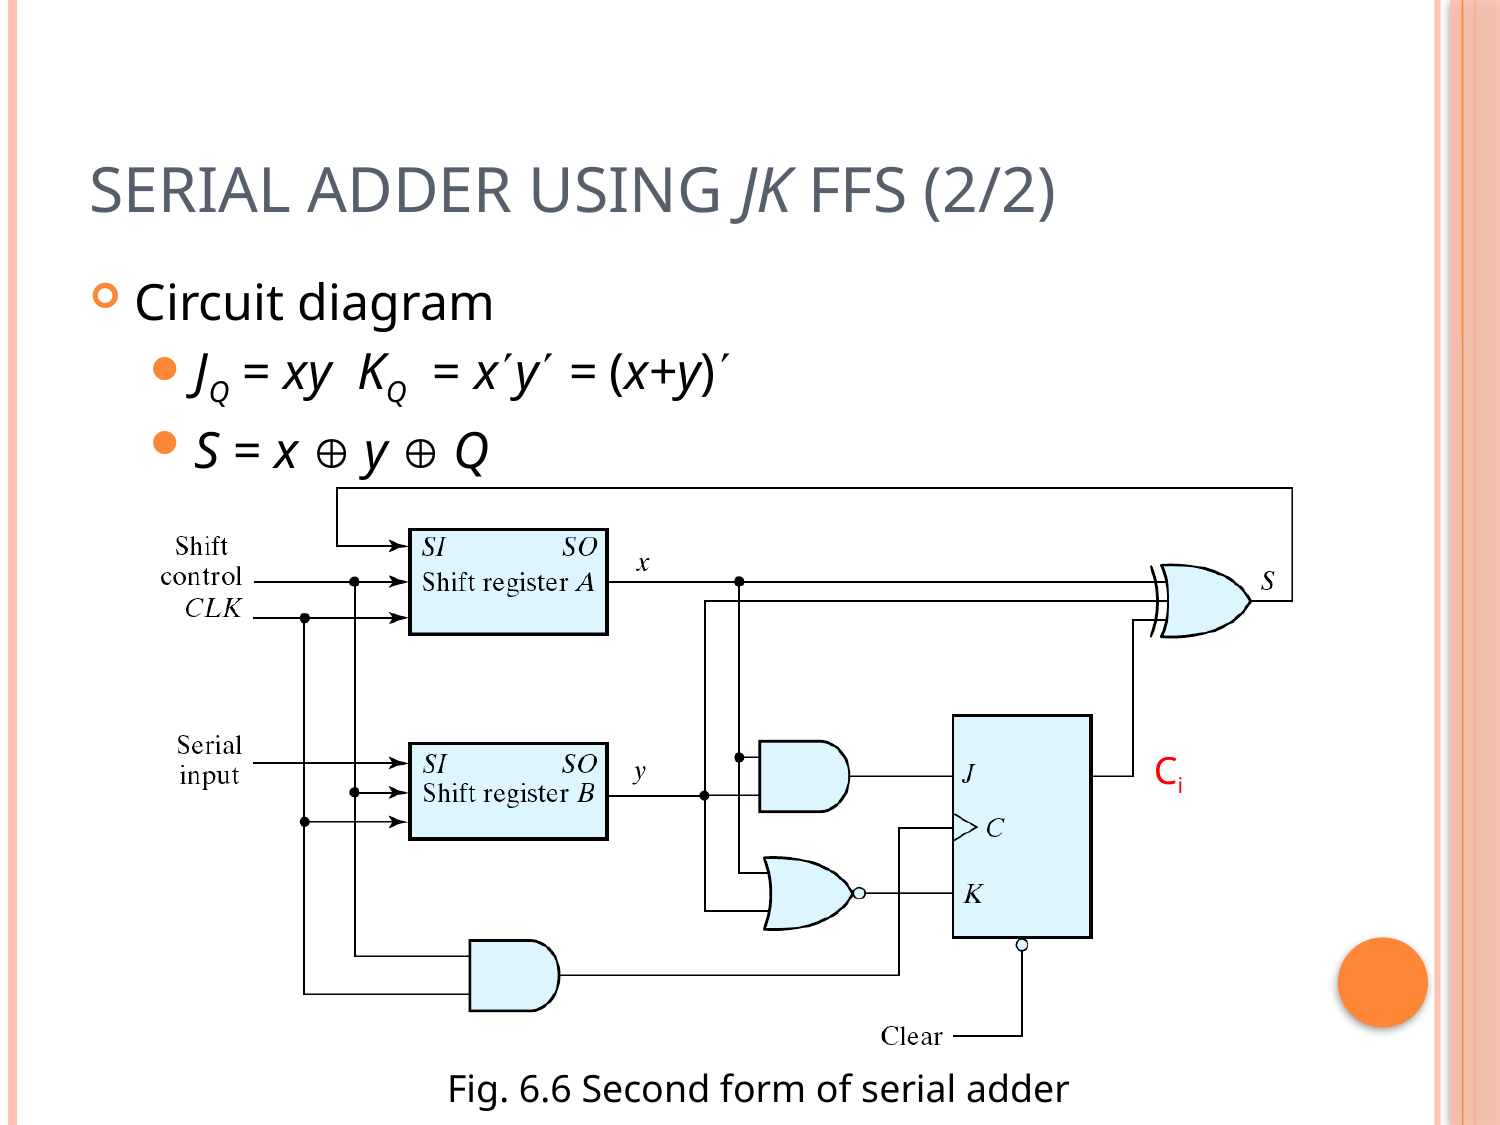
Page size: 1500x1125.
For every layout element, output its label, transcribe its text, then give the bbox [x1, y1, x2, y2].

list Circuit diagram JQ = xy KQ = xy = (x+y) S = x  y  Q [75, 262, 1338, 1062]
title Serial Adder using JK FFs (2/2) [75, 45, 1338, 233]
picture [160, 481, 1301, 1052]
text_box Fig. 6.6 Second form of serial adder [430, 1059, 1088, 1118]
